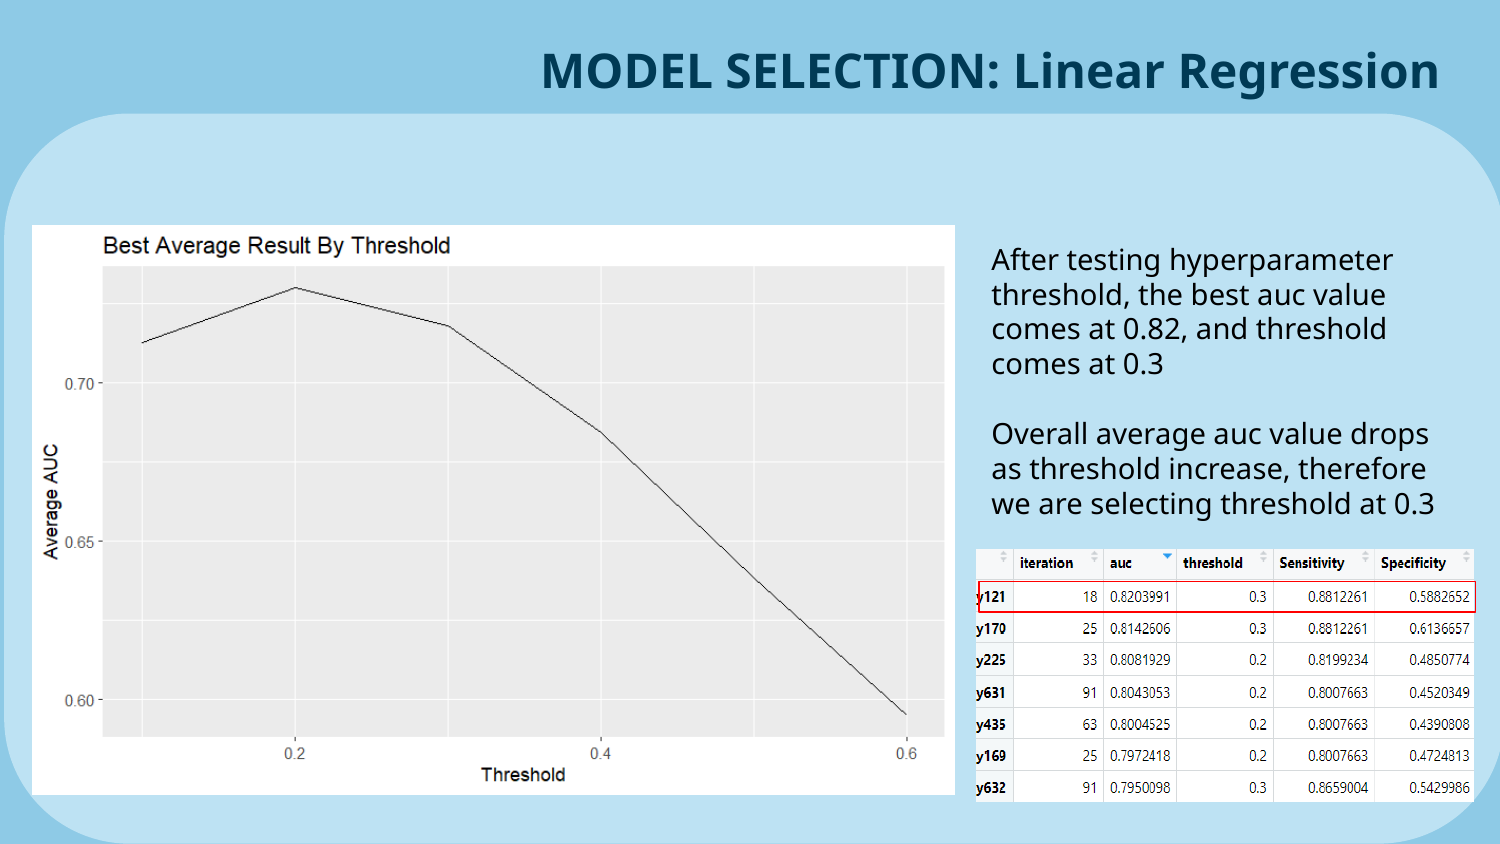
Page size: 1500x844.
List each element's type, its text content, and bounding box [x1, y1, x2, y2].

text_box After testing hyperparameter threshold, the best auc value comes at 0.82, and threshold comes at 0.3 Overall average auc value drops as threshold increase, therefore we are selecting threshold at 0.3 [976, 225, 1463, 549]
picture [32, 225, 955, 796]
text_box [4, 113, 1500, 844]
picture [976, 549, 1474, 802]
text_box MODEL SELECTION: Linear Regression [291, 25, 1500, 113]
